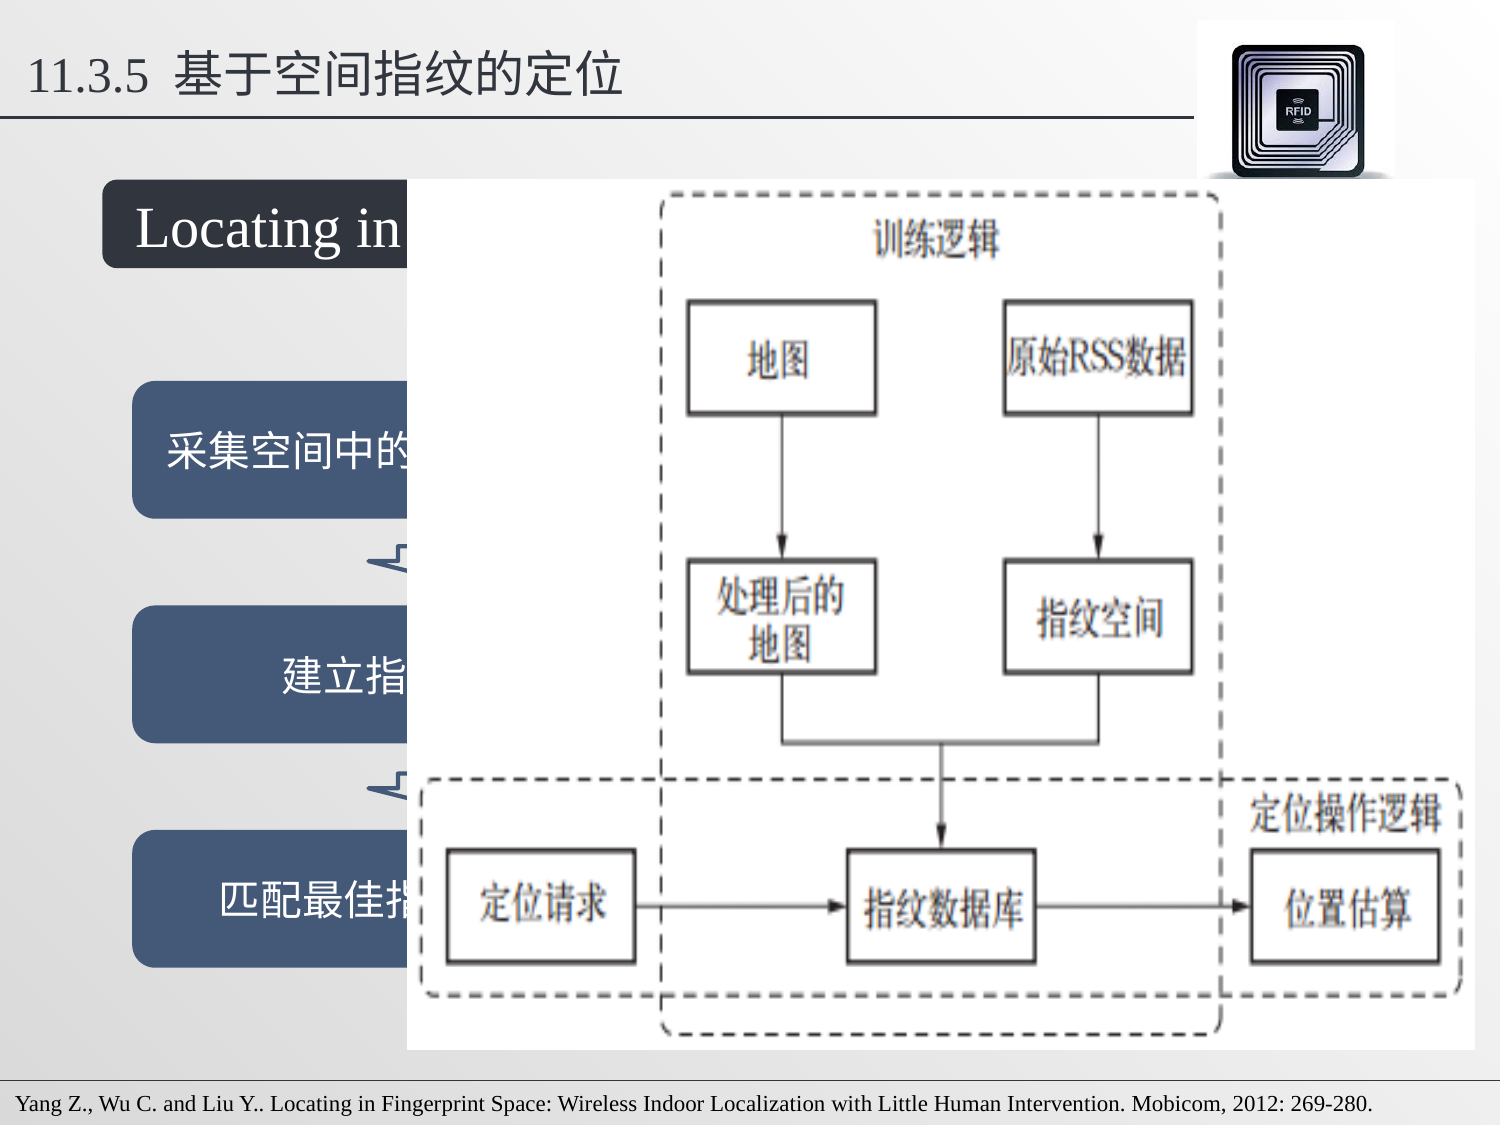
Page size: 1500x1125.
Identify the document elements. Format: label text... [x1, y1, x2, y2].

text_box 匹配最佳指纹进行定位 [130, 827, 401, 970]
text_box 11.3.5 基于空间指纹的定位 [10, 27, 959, 116]
text_box 建立指纹数据库 [130, 603, 401, 746]
text_box 采集空间中的WiFi指纹信息 [130, 378, 401, 521]
text_box Yang Z., Wu C. and Liu Y.. Locating in Fingerprint Space: Wireless Indoor Localization with Little Human Intervention. Mobicom, 2012: 269-280. [0, 1085, 1500, 1123]
picture [406, 20, 1475, 1050]
text_box Locating in Fingerprint Space [100, 177, 407, 271]
text_box [366, 771, 401, 799]
text_box [366, 544, 401, 572]
